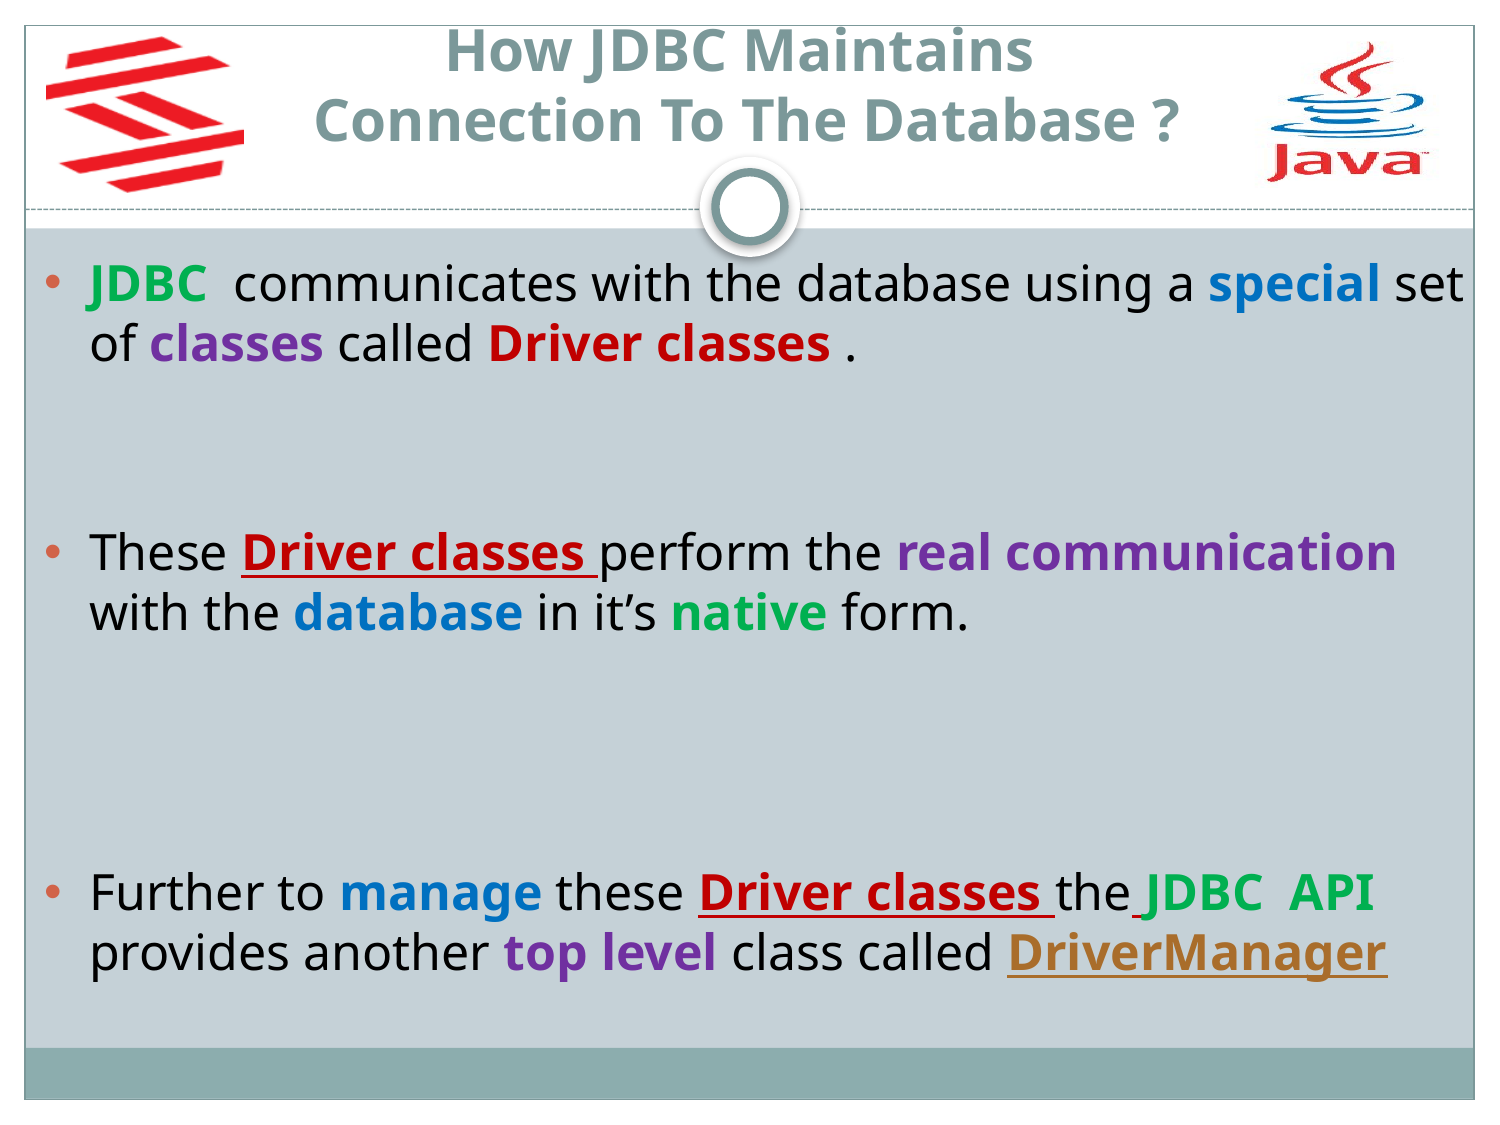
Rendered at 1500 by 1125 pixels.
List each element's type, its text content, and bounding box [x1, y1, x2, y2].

list JDBC communicates with the database using a special set of classes called Driver classes . These Driver classes perform the real communication with the database in it’s native form. Further to manage these Driver classes the JDBC API provides another top level class called DriverManager [29, 243, 1500, 1125]
title How JDBC Maintains Connection To The Database ? [250, 42, 1224, 161]
picture [1230, 34, 1456, 188]
picture [46, 34, 244, 200]
